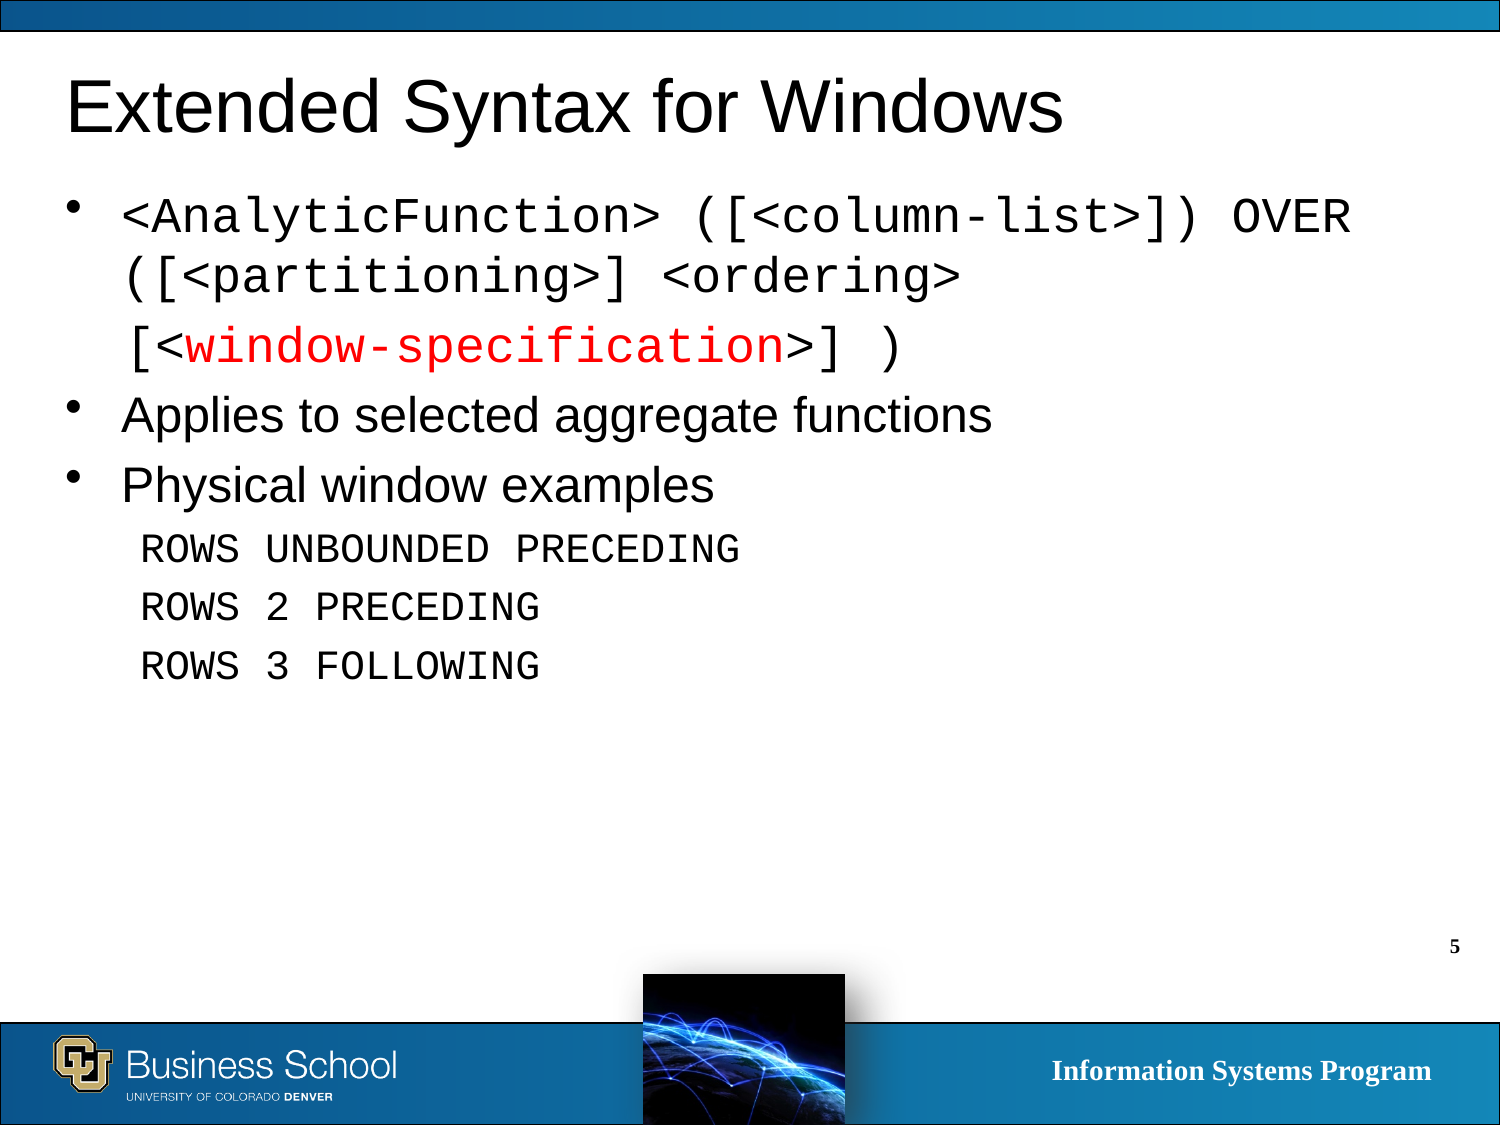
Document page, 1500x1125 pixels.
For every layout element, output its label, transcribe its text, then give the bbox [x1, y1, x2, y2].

picture [53, 1034, 396, 1101]
picture [643, 974, 845, 1125]
list <AnalyticFunction> ([<column-list>]) OVER ([<partitioning>] <ordering> [<window-specification>] ) Applies to selected aggregate functions Physical window examples ROWS UNBOUNDED PRECEDING ROWS 2 PRECEDING ROWS 3 FOLLOWING [49, 174, 1426, 913]
title Extended Syntax for Windows [49, 49, 1426, 163]
